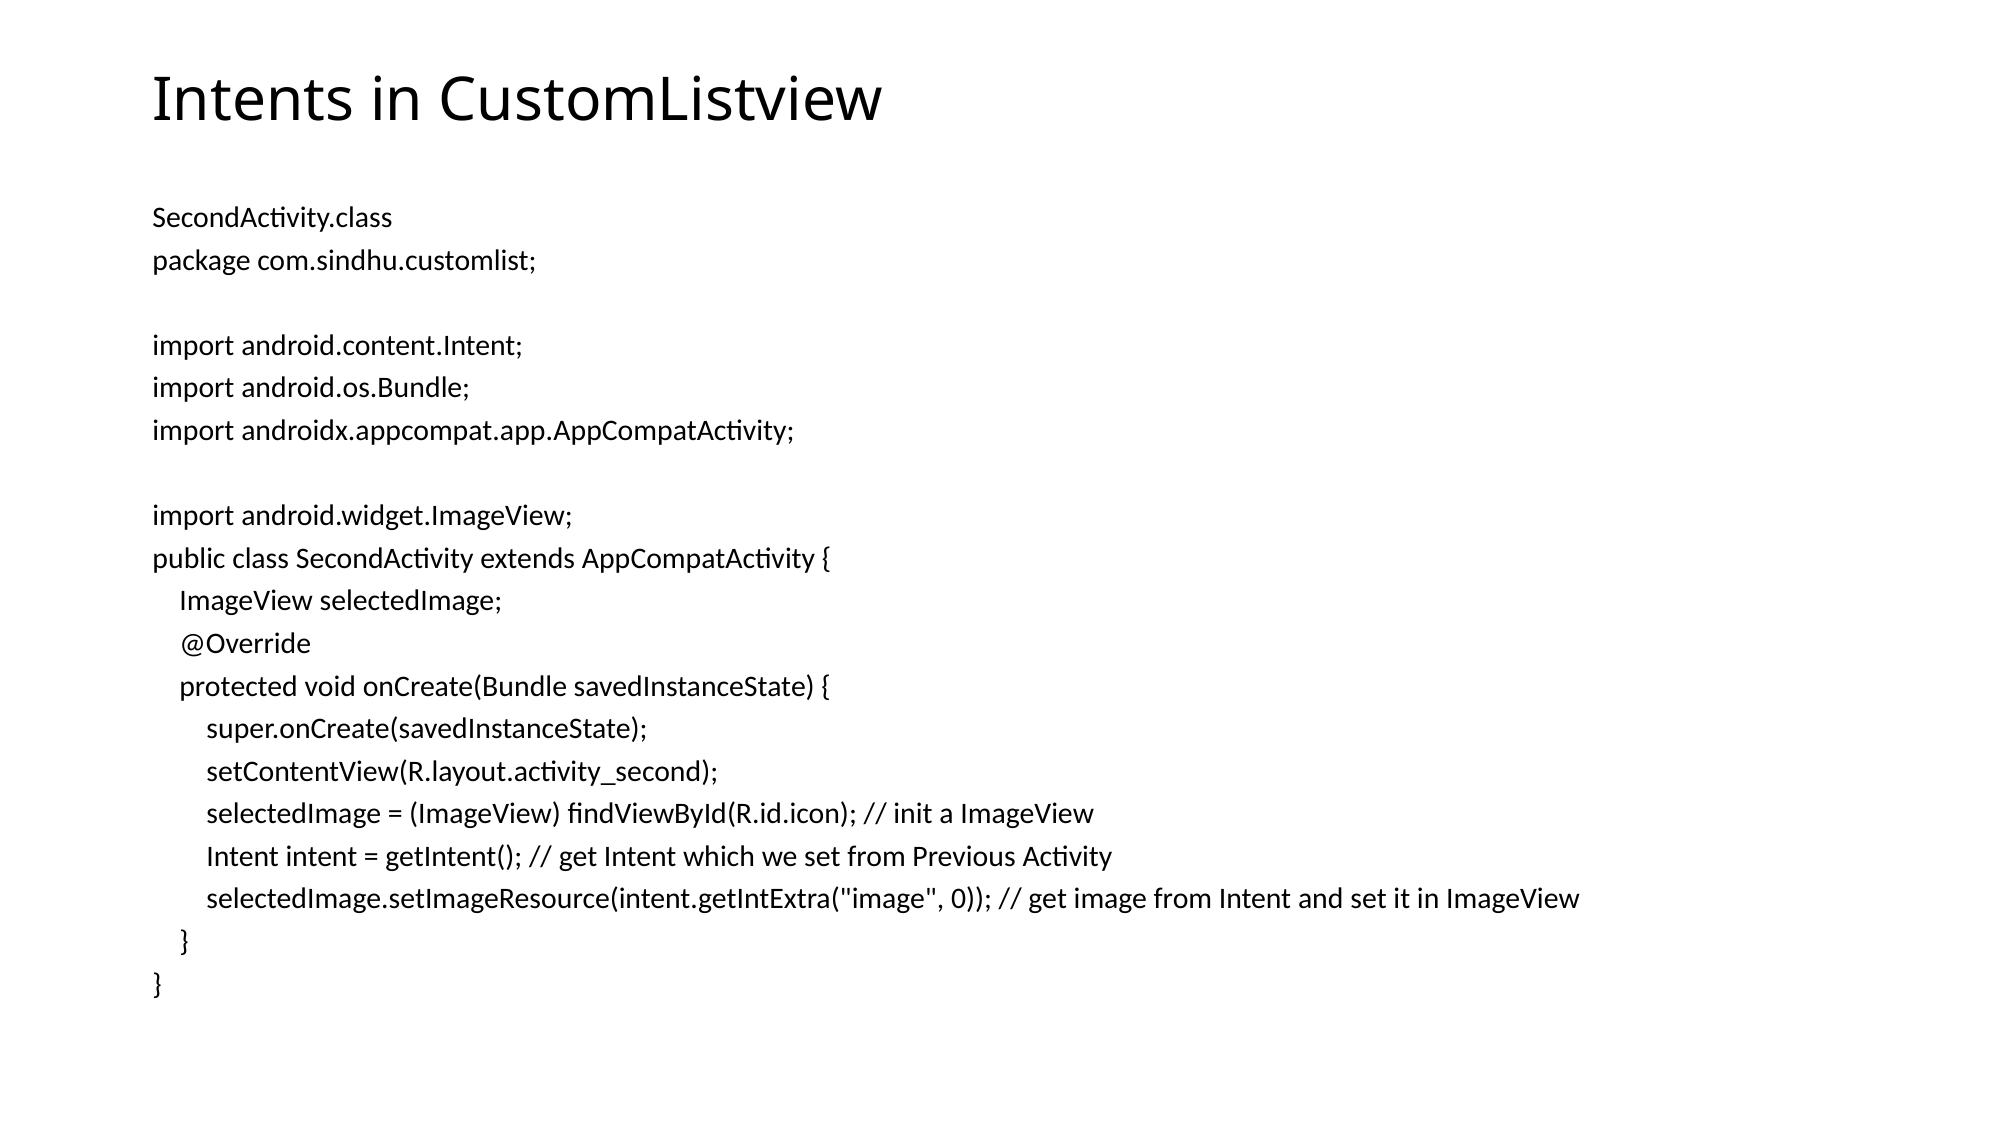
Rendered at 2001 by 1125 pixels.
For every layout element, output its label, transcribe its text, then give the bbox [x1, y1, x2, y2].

list SecondActivity.class package com.sindhu.customlist; import android.content.Intent; import android.os.Bundle; import androidx.appcompat.app.AppCompatActivity; import android.widget.ImageView; public class SecondActivity extends AppCompatActivity { ImageView selectedImage; @Override protected void onCreate(Bundle savedInstanceState) { super.onCreate(savedInstanceState); setContentView(R.layout.activity_second); selectedImage = (ImageView) findViewById(R.id.icon); // init a ImageView Intent intent = getIntent(); // get Intent which we set from Previous Activity selectedImage.setImageResource(intent.getIntExtra("image", 0)); // get image from Intent and set it in ImageView } } [137, 194, 1863, 1014]
title Intents in CustomListview [137, 59, 1863, 194]
